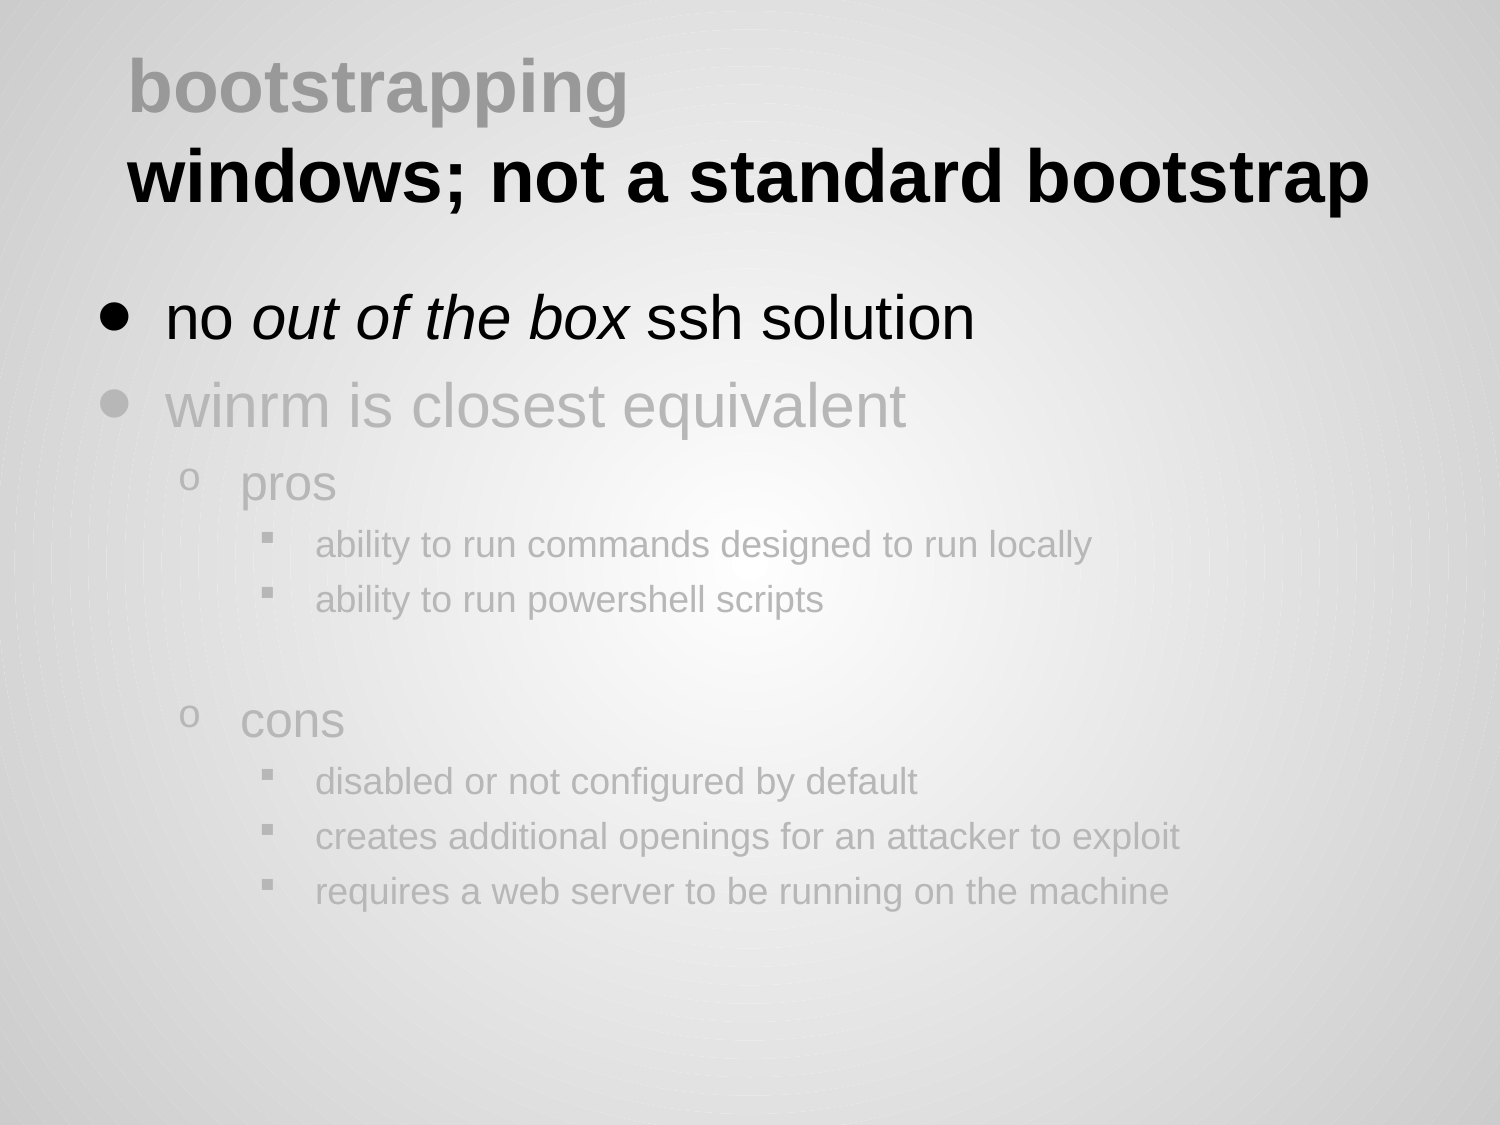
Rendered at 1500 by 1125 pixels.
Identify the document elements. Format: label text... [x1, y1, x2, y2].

list no out of the box ssh solution winrm is closest equivalent pros ability to run commands designed to run locally ability to run powershell scripts cons disabled or not configured by default creates additional openings for an attacker to exploit requires a web server to be running on the machine [75, 262, 1425, 1078]
title bootstrapping windows; not a standard bootstrap [75, 45, 1425, 233]
